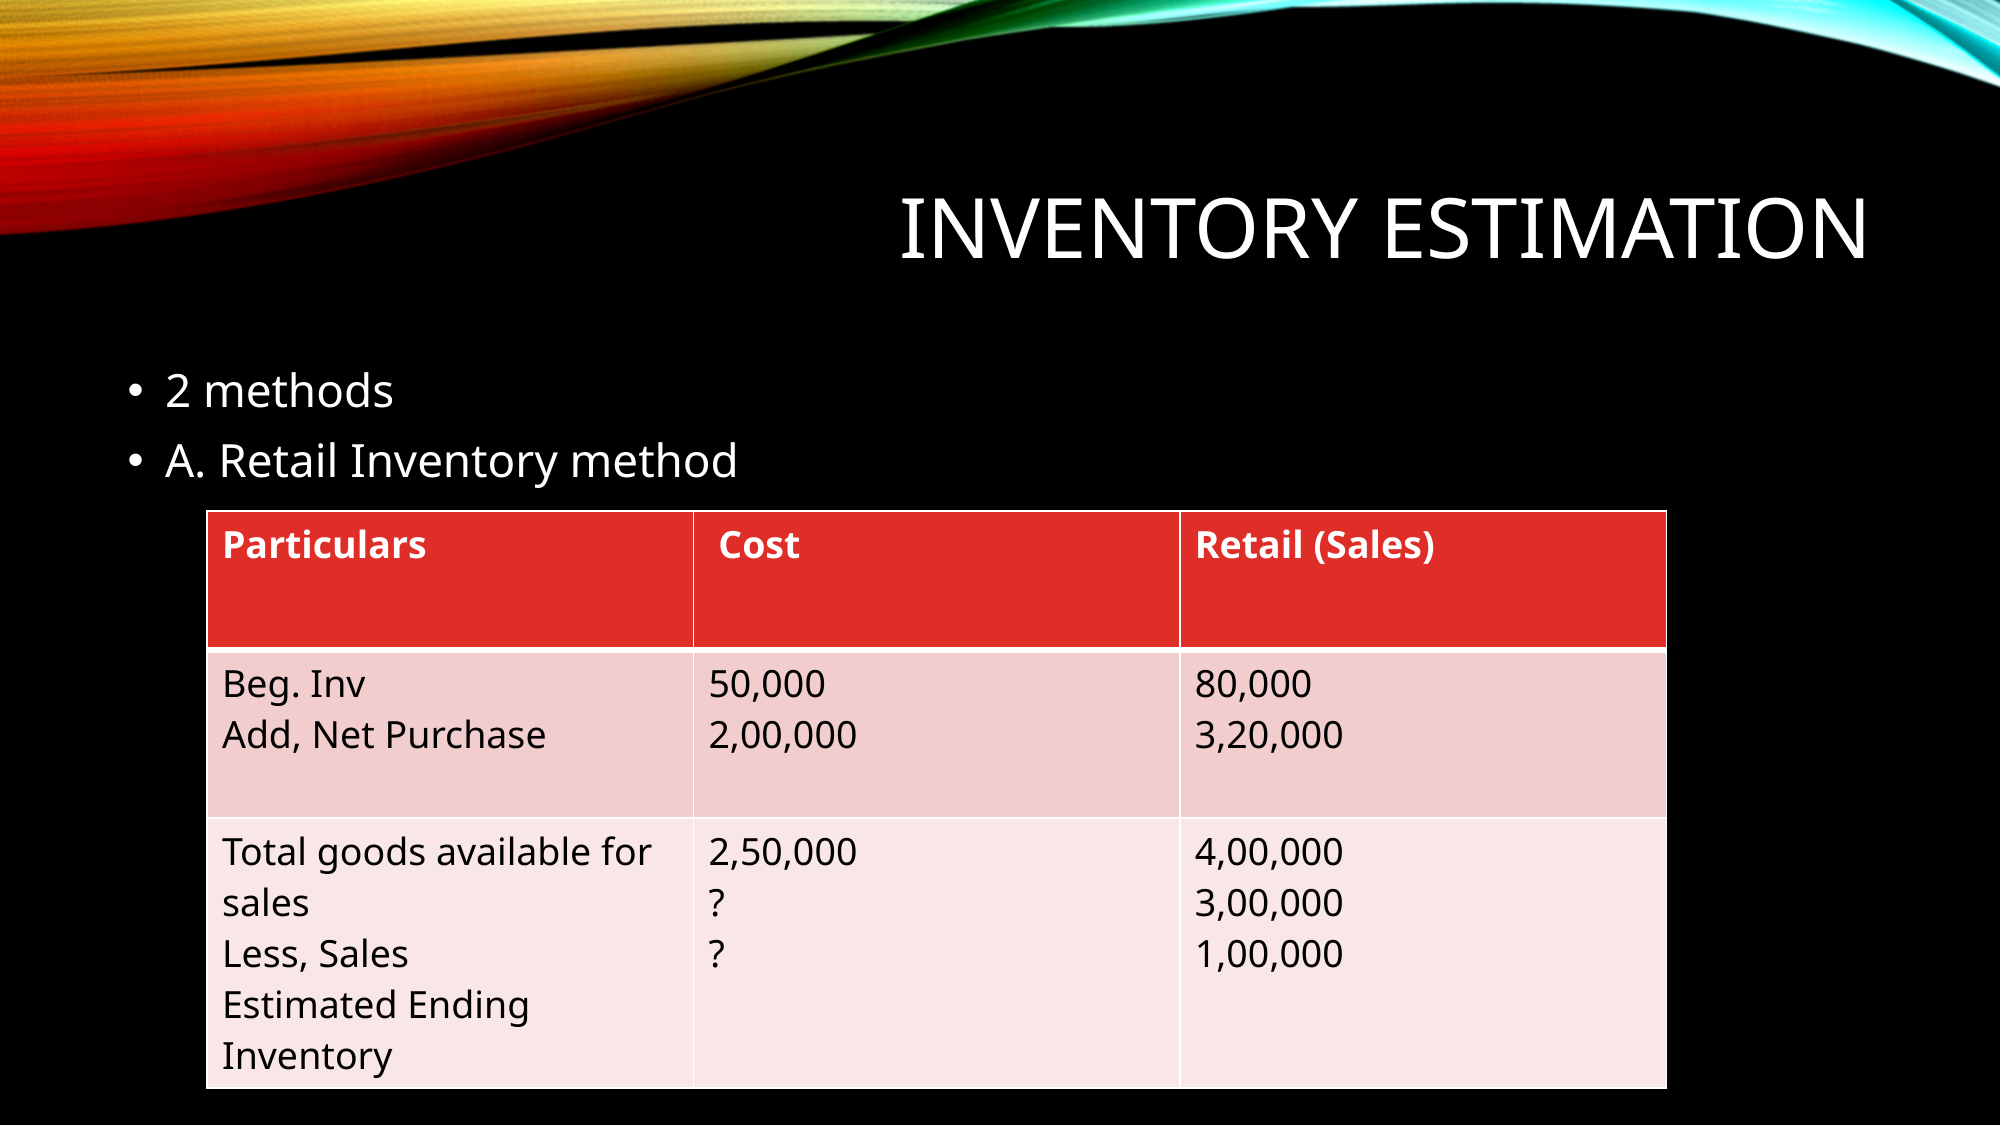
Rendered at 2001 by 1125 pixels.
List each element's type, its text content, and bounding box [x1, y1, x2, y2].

table_cell 2,50,000 ? ? [694, 819, 1179, 1087]
list 2 methods A. Retail Inventory method [112, 360, 1888, 1021]
table_cell 50,000 2,00,000 [694, 653, 1179, 817]
picture [0, 0, 2000, 237]
table_cell Total goods available for sales Less, Sales Estimated Ending Inventory [208, 819, 693, 1087]
table_cell 4,00,000 3,00,000 1,00,000 [1181, 819, 1666, 1087]
table_cell Beg. Inv Add, Net Purchase [208, 653, 693, 817]
title Inventory Estimation [474, 125, 1888, 338]
table_header Particulars [208, 512, 693, 647]
table_header Retail (Sales) [1181, 512, 1666, 647]
table_header Cost [694, 512, 1179, 647]
table_cell 80,000 3,20,000 [1181, 653, 1666, 817]
